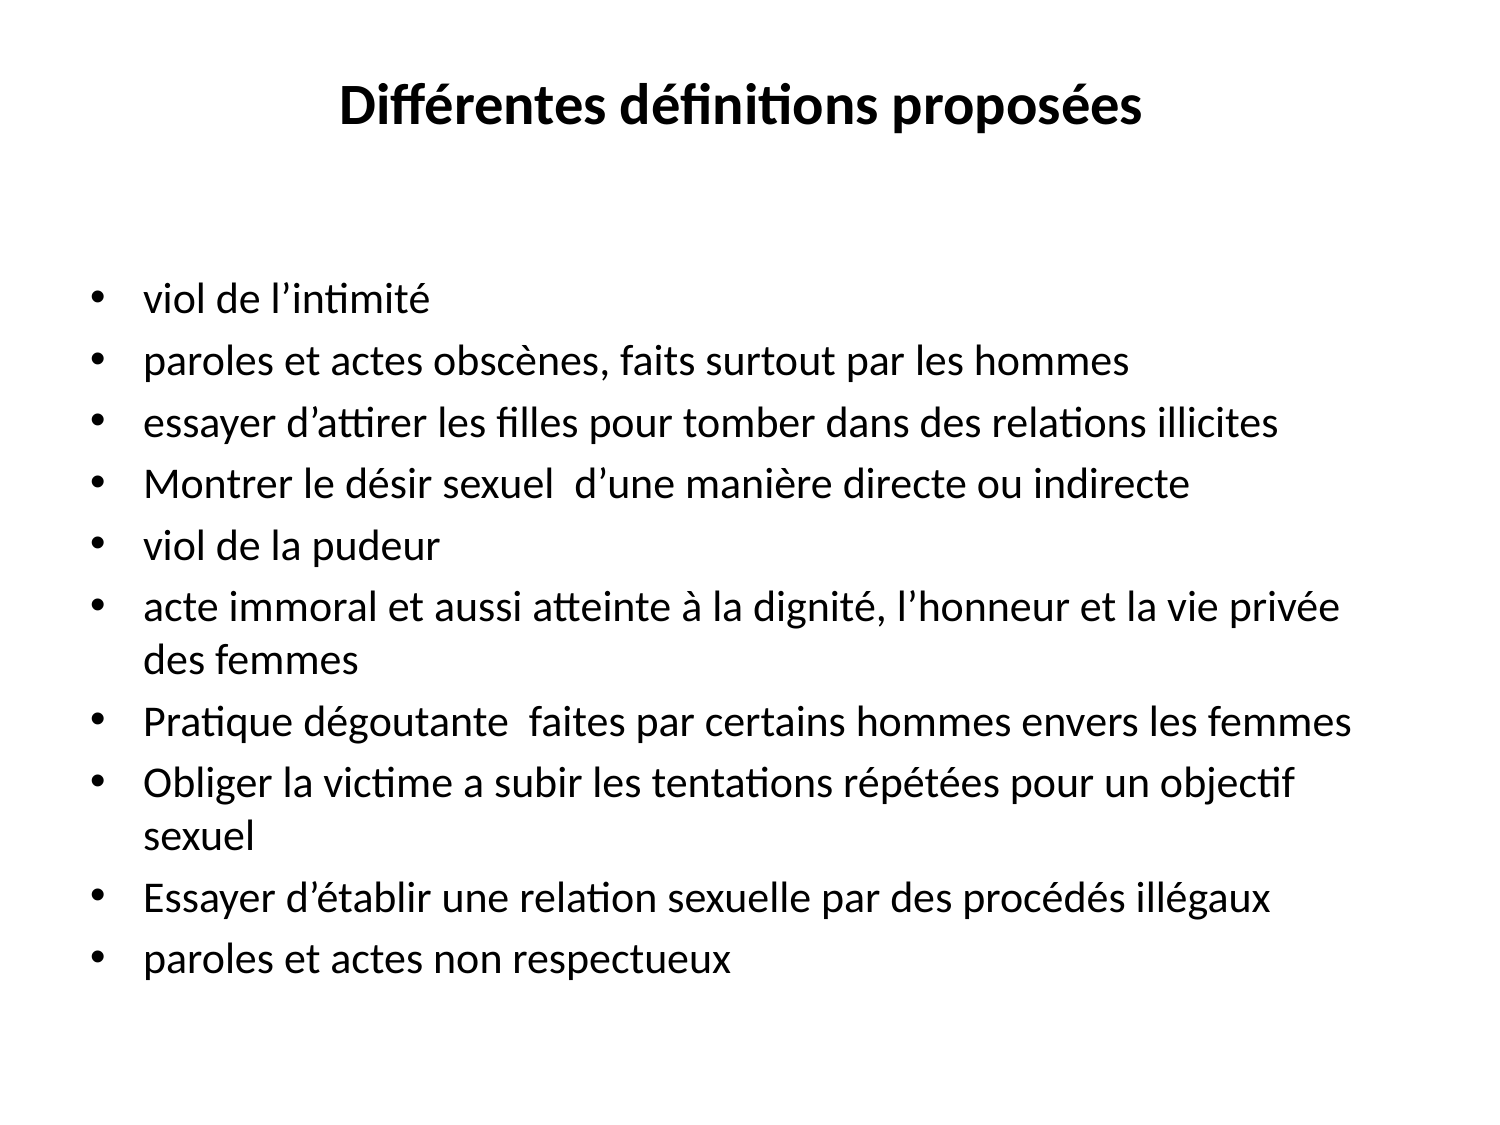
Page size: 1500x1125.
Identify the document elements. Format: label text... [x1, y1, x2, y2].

list viol de l’intimité paroles et actes obscènes, faits surtout par les hommes essayer d’attirer les filles pour tomber dans des relations illicites Montrer le désir sexuel d’une manière directe ou indirecte viol de la pudeur acte immoral et aussi atteinte à la dignité, l’honneur et la vie privée des femmes Pratique dégoutante faites par certains hommes envers les femmes Obliger la victime a subir les tentations répétées pour un objectif sexuel Essayer d’établir une relation sexuelle par des procédés illégaux paroles et actes non respectueux [75, 262, 1425, 1005]
title Différentes définitions proposées [75, 45, 1425, 233]
